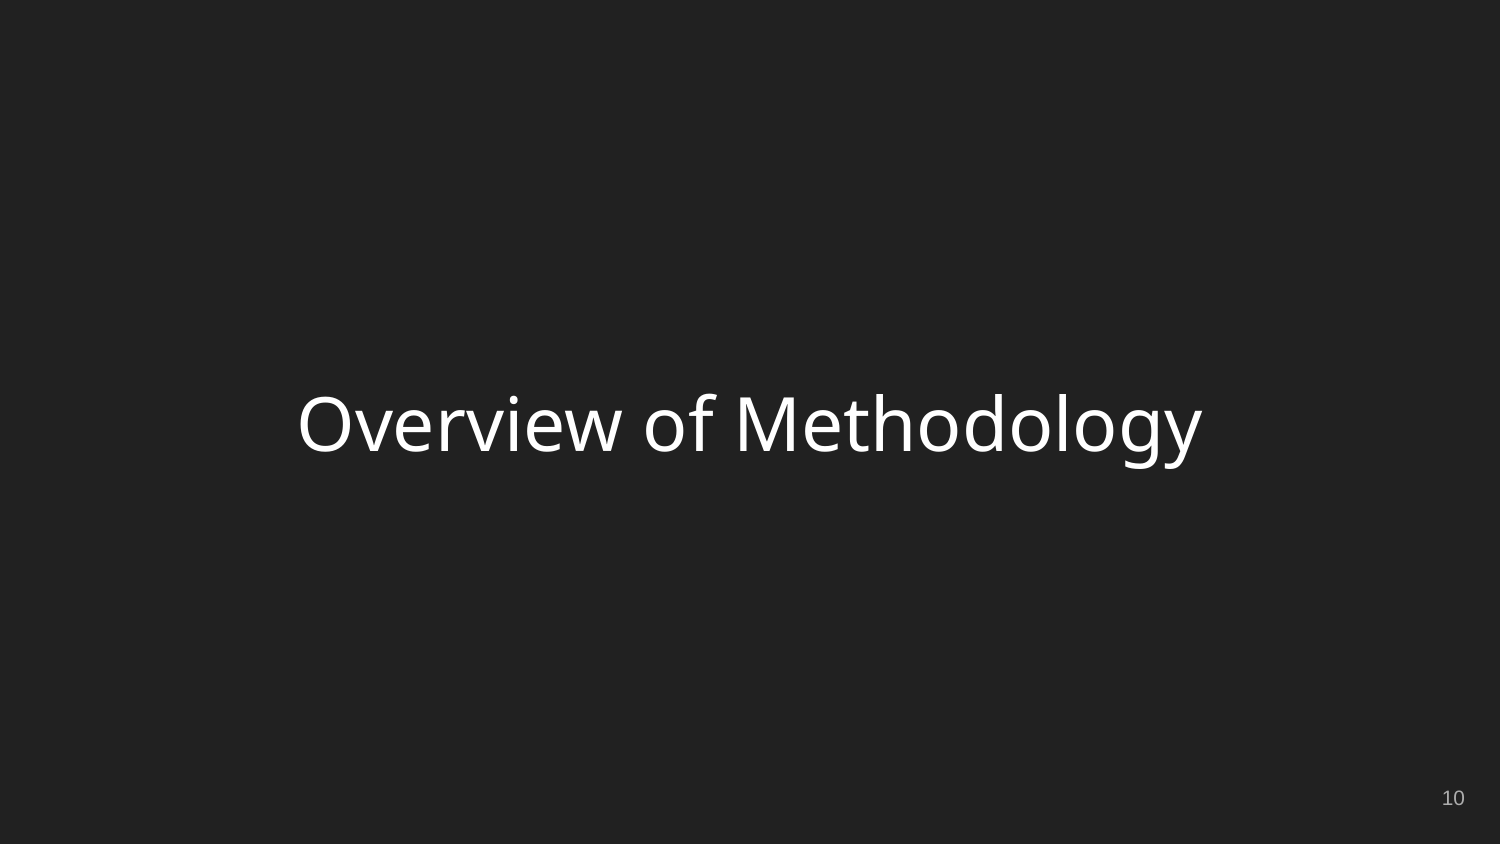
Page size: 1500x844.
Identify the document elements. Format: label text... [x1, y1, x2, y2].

title Overview of Methodology [51, 352, 1449, 491]
slide_number ‹#› [1389, 764, 1480, 830]
